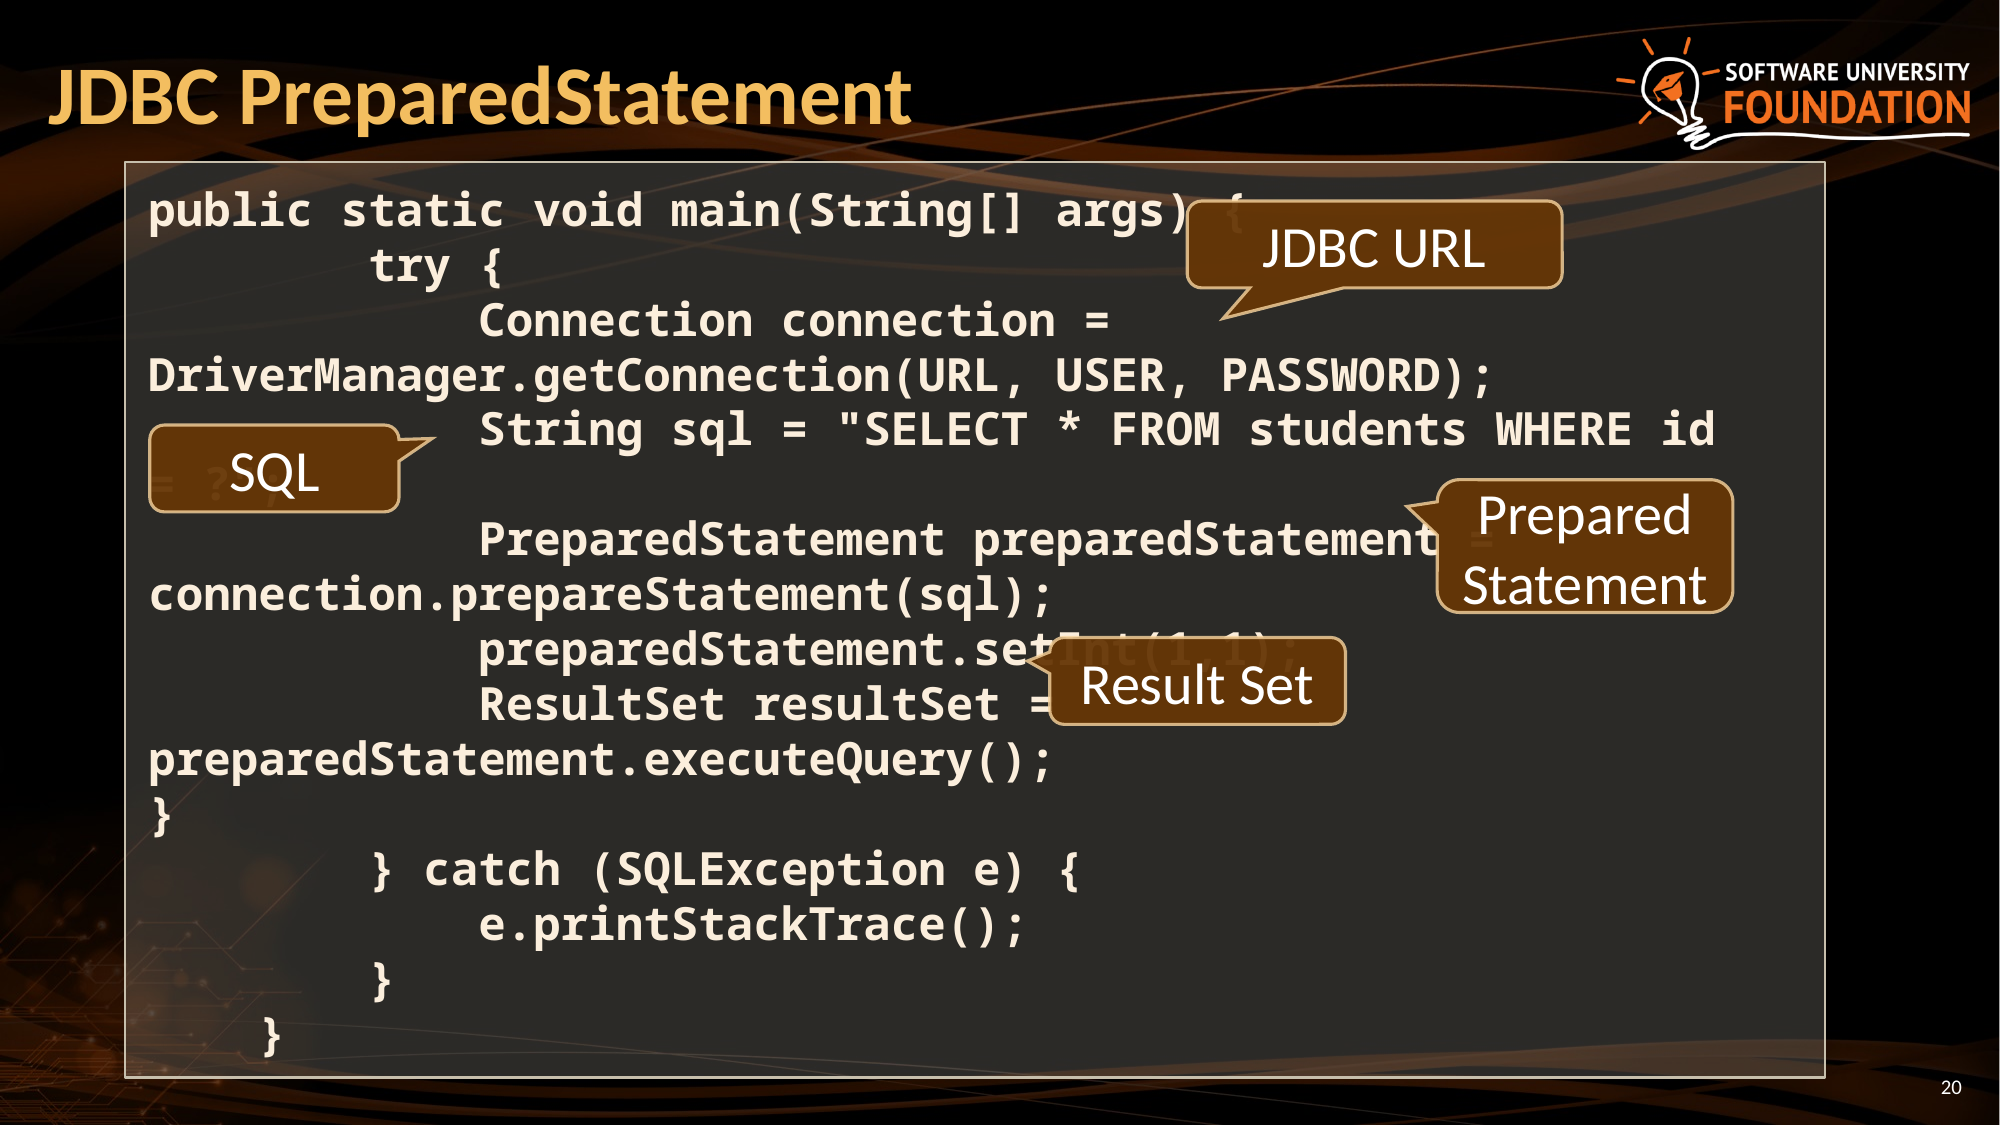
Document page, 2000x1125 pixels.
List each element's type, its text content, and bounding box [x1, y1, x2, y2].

picture [0, 0, 2000, 1125]
text_box public static void main(String[] args) { try { Connection connection = DriverManager.getConnection(URL, USER, PASSWORD); String sql = "SELECT * FROM students WHERE id = ?"; PreparedStatement preparedStatement = connection.prepareStatement(sql); preparedStatement.setInt(1,1); ResultSet resultSet = preparedStatement.executeQuery(); } } catch (SQLException e) { e.printStackTrace(); } } [124, 162, 1825, 1078]
text_box JDBC URL [1186, 199, 1564, 321]
text_box Result Set [1025, 636, 1347, 726]
text_box SQL [148, 423, 436, 513]
slide_number 20 [1897, 1070, 1968, 1103]
title JDBC PreparedStatement [30, 6, 1602, 189]
text_box Prepared Statement [1404, 478, 1734, 614]
